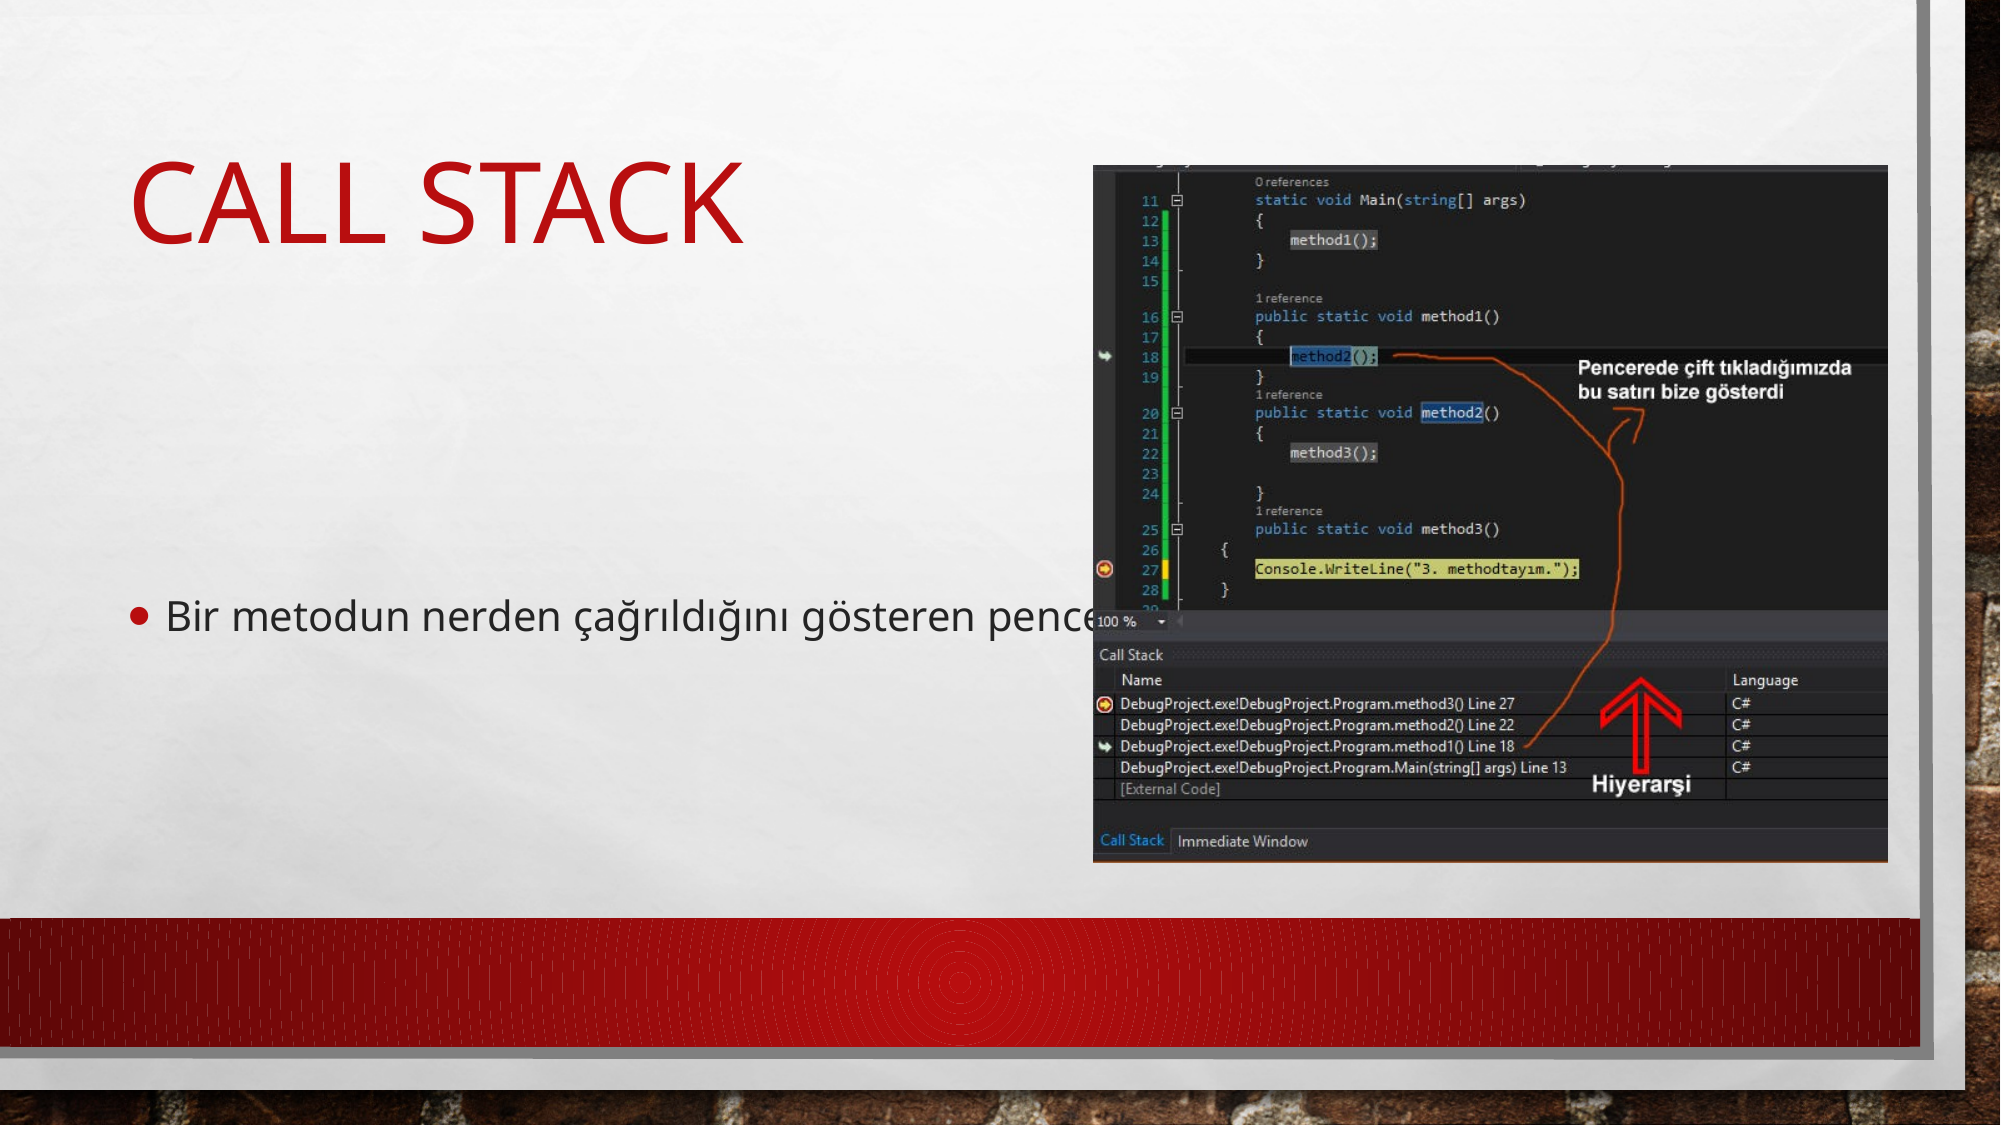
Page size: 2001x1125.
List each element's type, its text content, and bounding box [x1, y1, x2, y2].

picture [1092, 164, 1888, 863]
title Call stack [112, 112, 1818, 302]
list Bir metodun nerden çağrıldığını gösteren penceredir. [112, 338, 1818, 882]
picture [0, 0, 2000, 1125]
